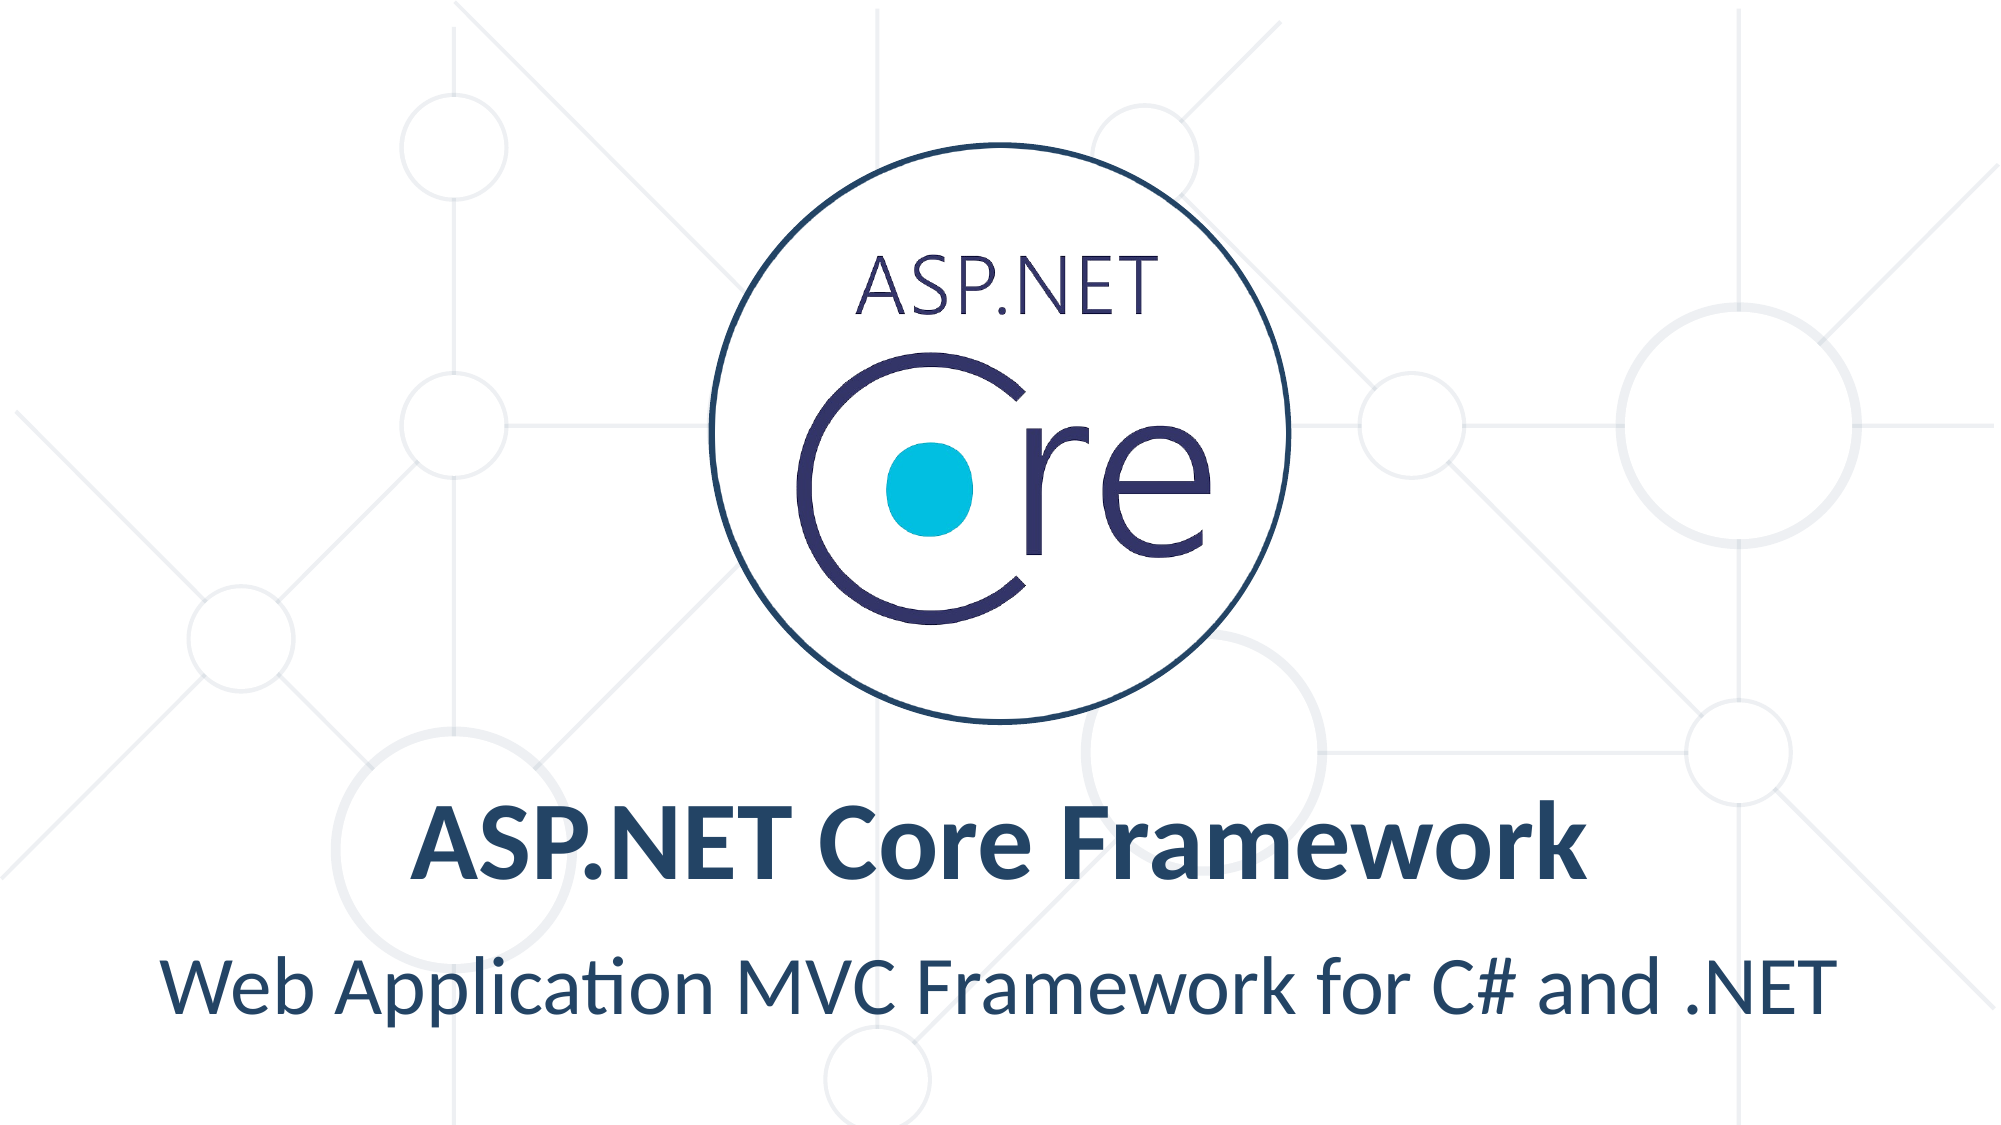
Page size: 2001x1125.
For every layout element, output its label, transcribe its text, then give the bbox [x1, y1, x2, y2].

title ASP.NET Core Framework [100, 771, 1900, 898]
picture [663, 109, 1343, 788]
subtitle Web Application MVC Framework for C# and .NET [100, 916, 1900, 1043]
